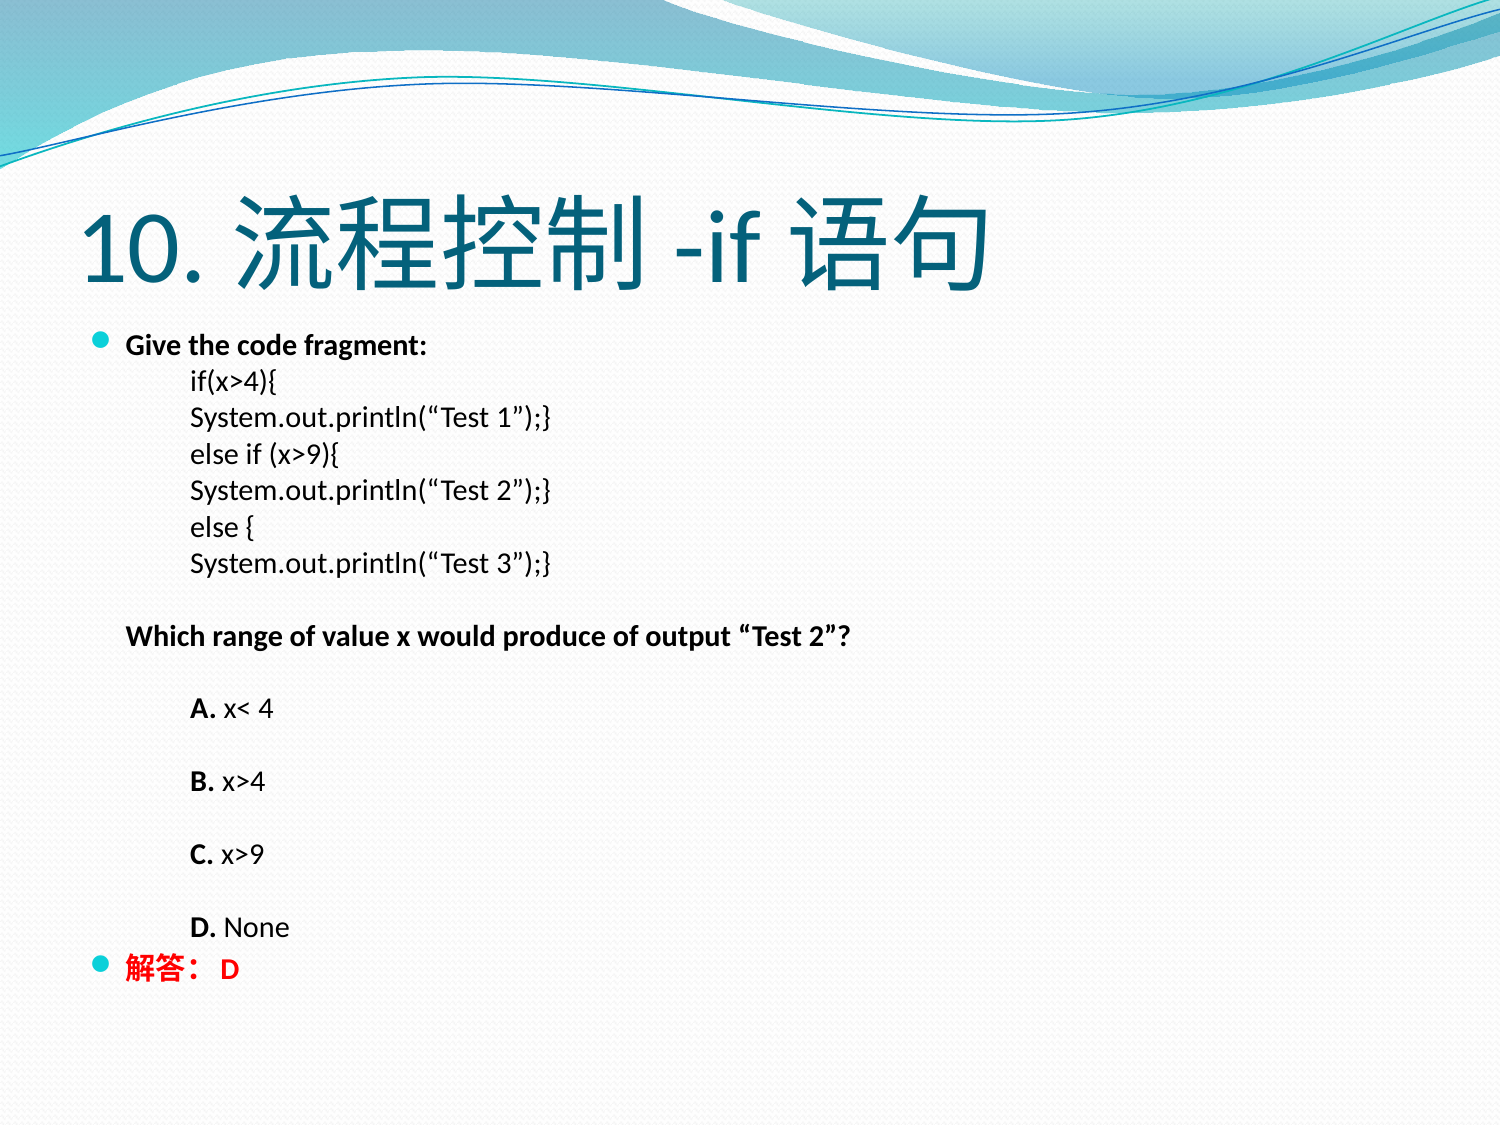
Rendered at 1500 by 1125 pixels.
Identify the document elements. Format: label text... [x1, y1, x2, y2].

list Give the code fragment: if(x>4){ System.out.println(“Test 1”);} else if (x>9){ System.out.println(“Test 2”);} else { System.out.println(“Test 3”);} Which range of value x would produce of output “Test 2”? A. x< 4 B. x>4 C. x>9 D. None 解答：D [75, 317, 1425, 1038]
title 10.流程控制-if语句 [75, 115, 1425, 303]
